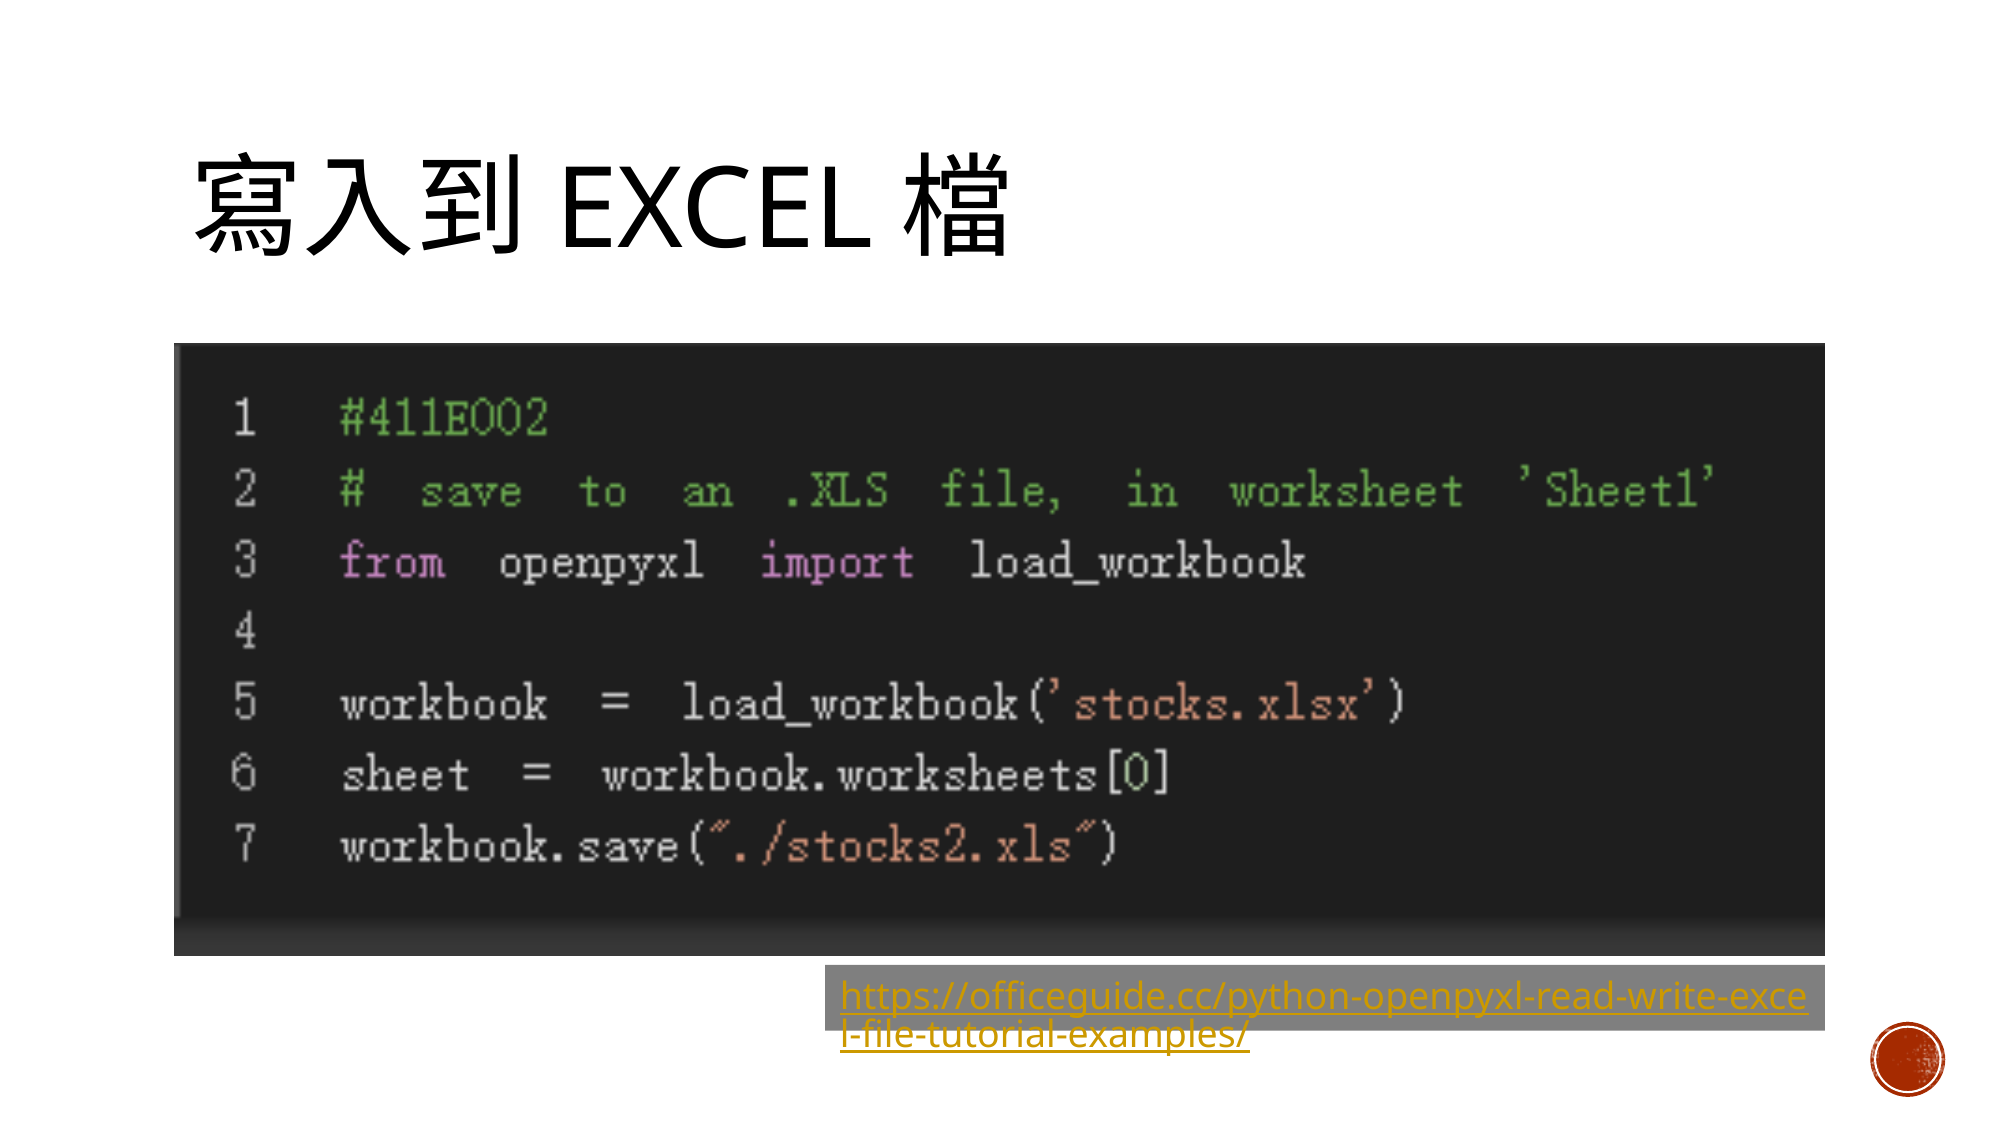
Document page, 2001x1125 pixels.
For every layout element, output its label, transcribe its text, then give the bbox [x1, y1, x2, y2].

text_box https://officeguide.cc/python-openpyxl-read-write-excel-file-tutorial-examples/ [825, 964, 1825, 1031]
title 寫入到excel檔 [175, 79, 1826, 344]
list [175, 344, 1823, 955]
